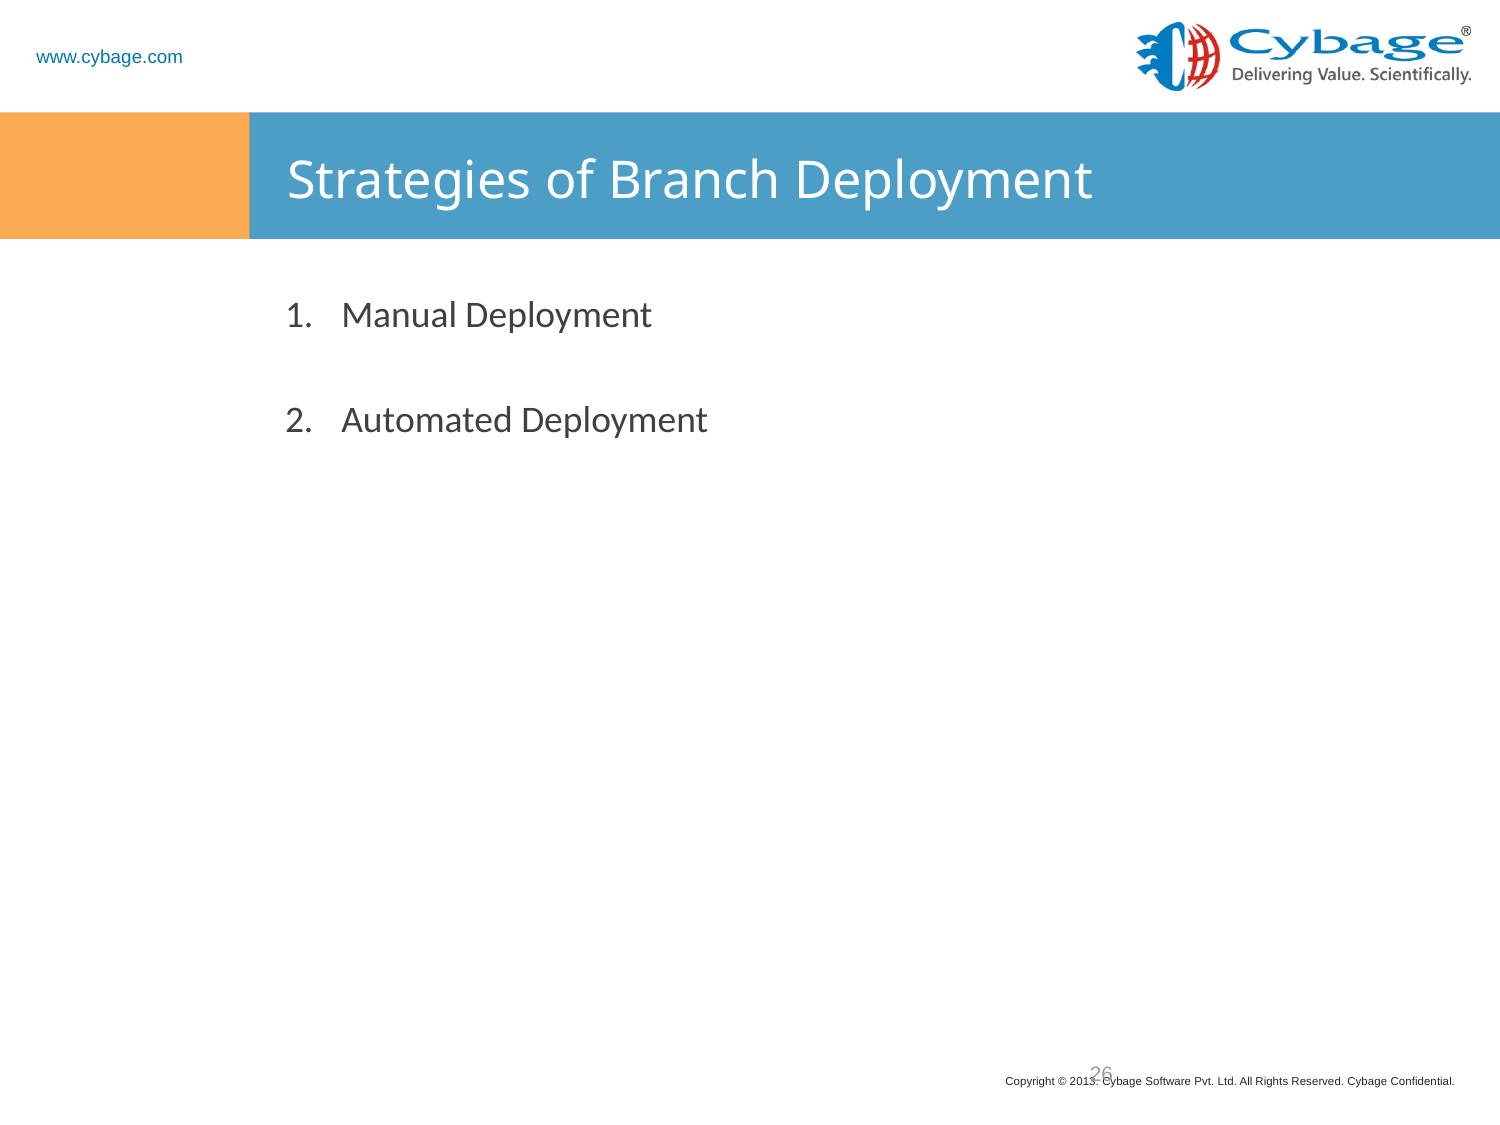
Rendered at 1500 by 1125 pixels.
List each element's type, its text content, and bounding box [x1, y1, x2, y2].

list Manual Deployment Automated Deployment [269, 282, 1463, 875]
picture [1136, 22, 1471, 91]
slide_number 26 [1074, 1042, 1425, 1103]
title Strategies of Branch Deployment [272, 131, 1463, 225]
